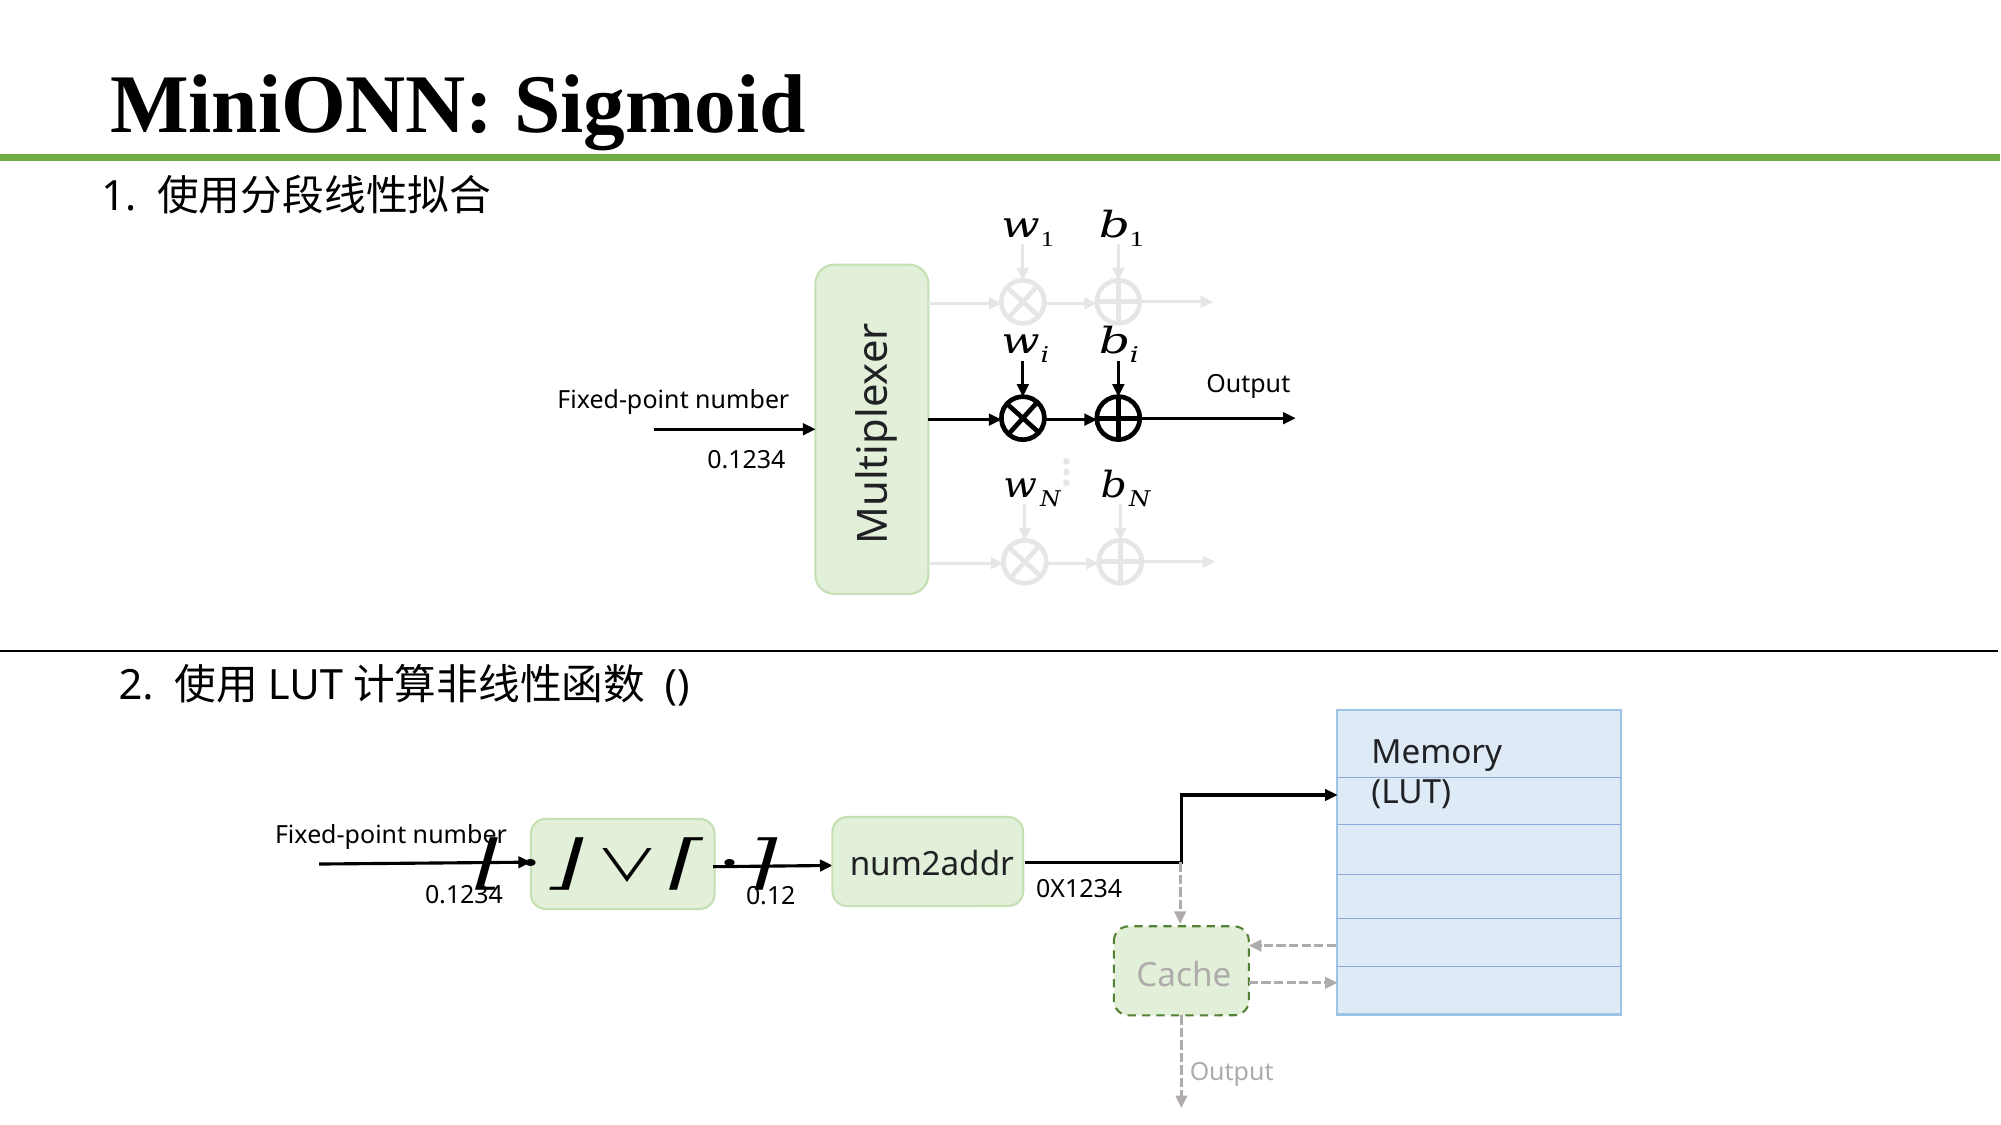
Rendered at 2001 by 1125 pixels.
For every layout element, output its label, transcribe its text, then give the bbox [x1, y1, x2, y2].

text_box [263, 709, 1622, 1124]
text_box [546, 205, 1310, 594]
text_box MiniONN: Sigmoid [95, 41, 822, 157]
text_box 1. 使用分段线性拟合 [86, 161, 506, 227]
